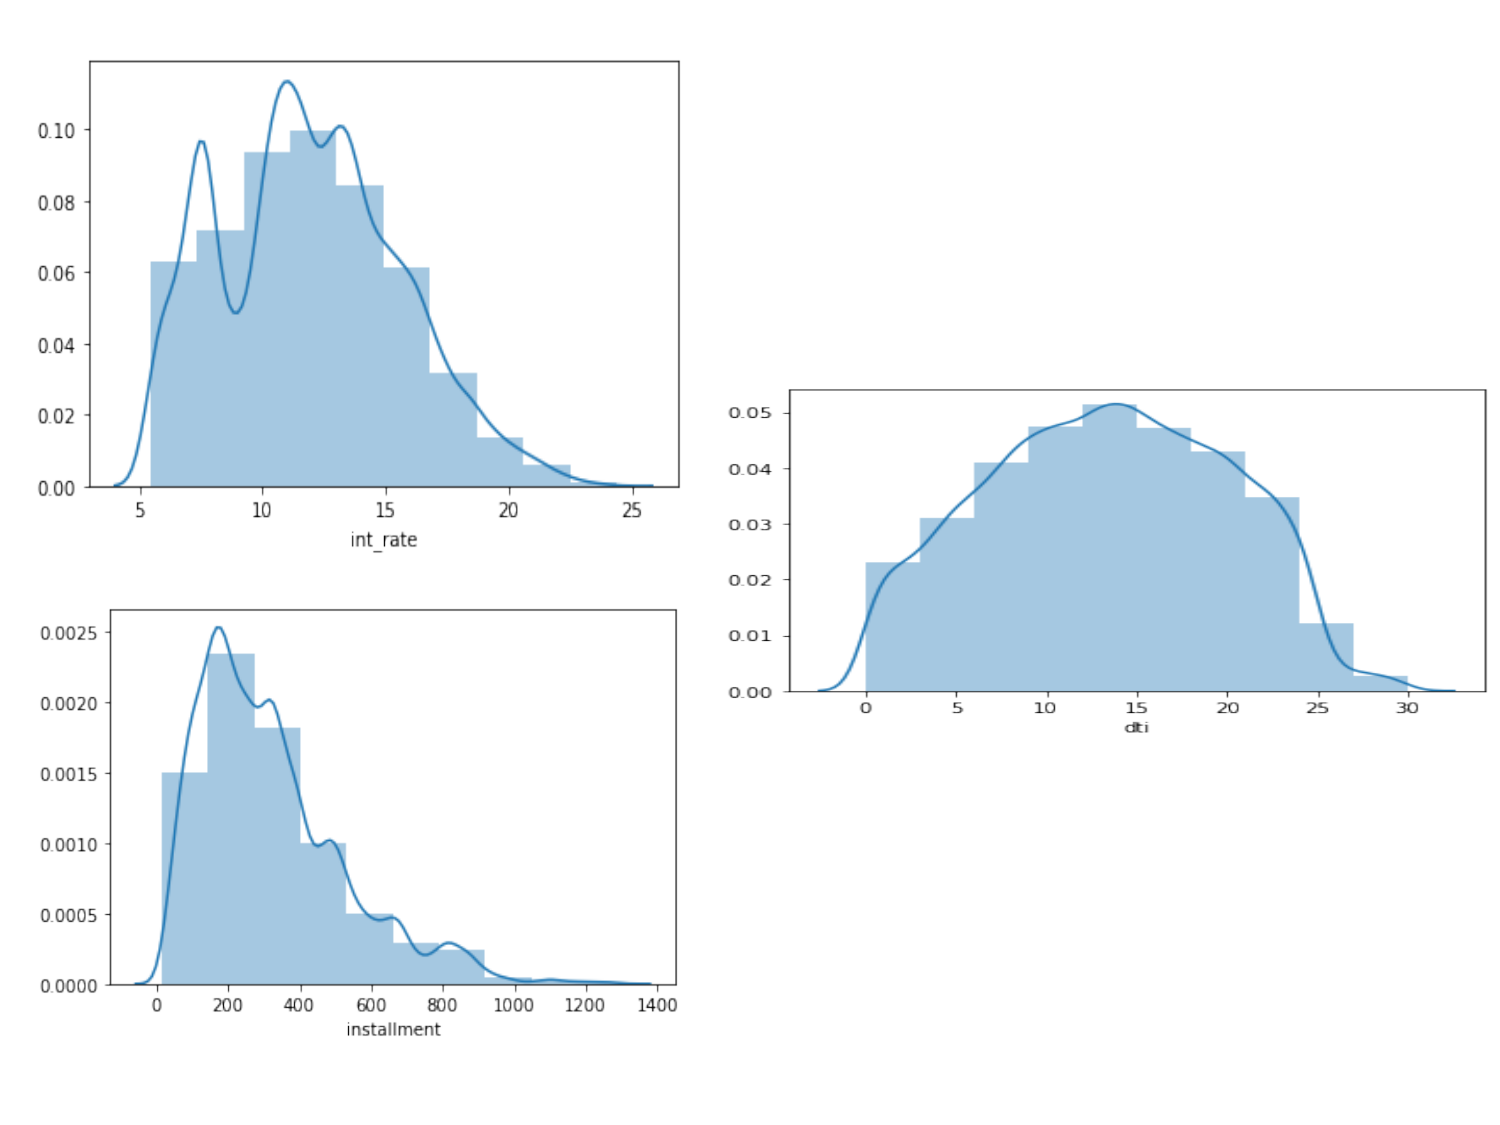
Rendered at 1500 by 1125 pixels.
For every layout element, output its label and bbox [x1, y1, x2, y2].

picture [26, 599, 691, 1050]
picture [24, 49, 691, 563]
picture [711, 381, 1500, 744]
